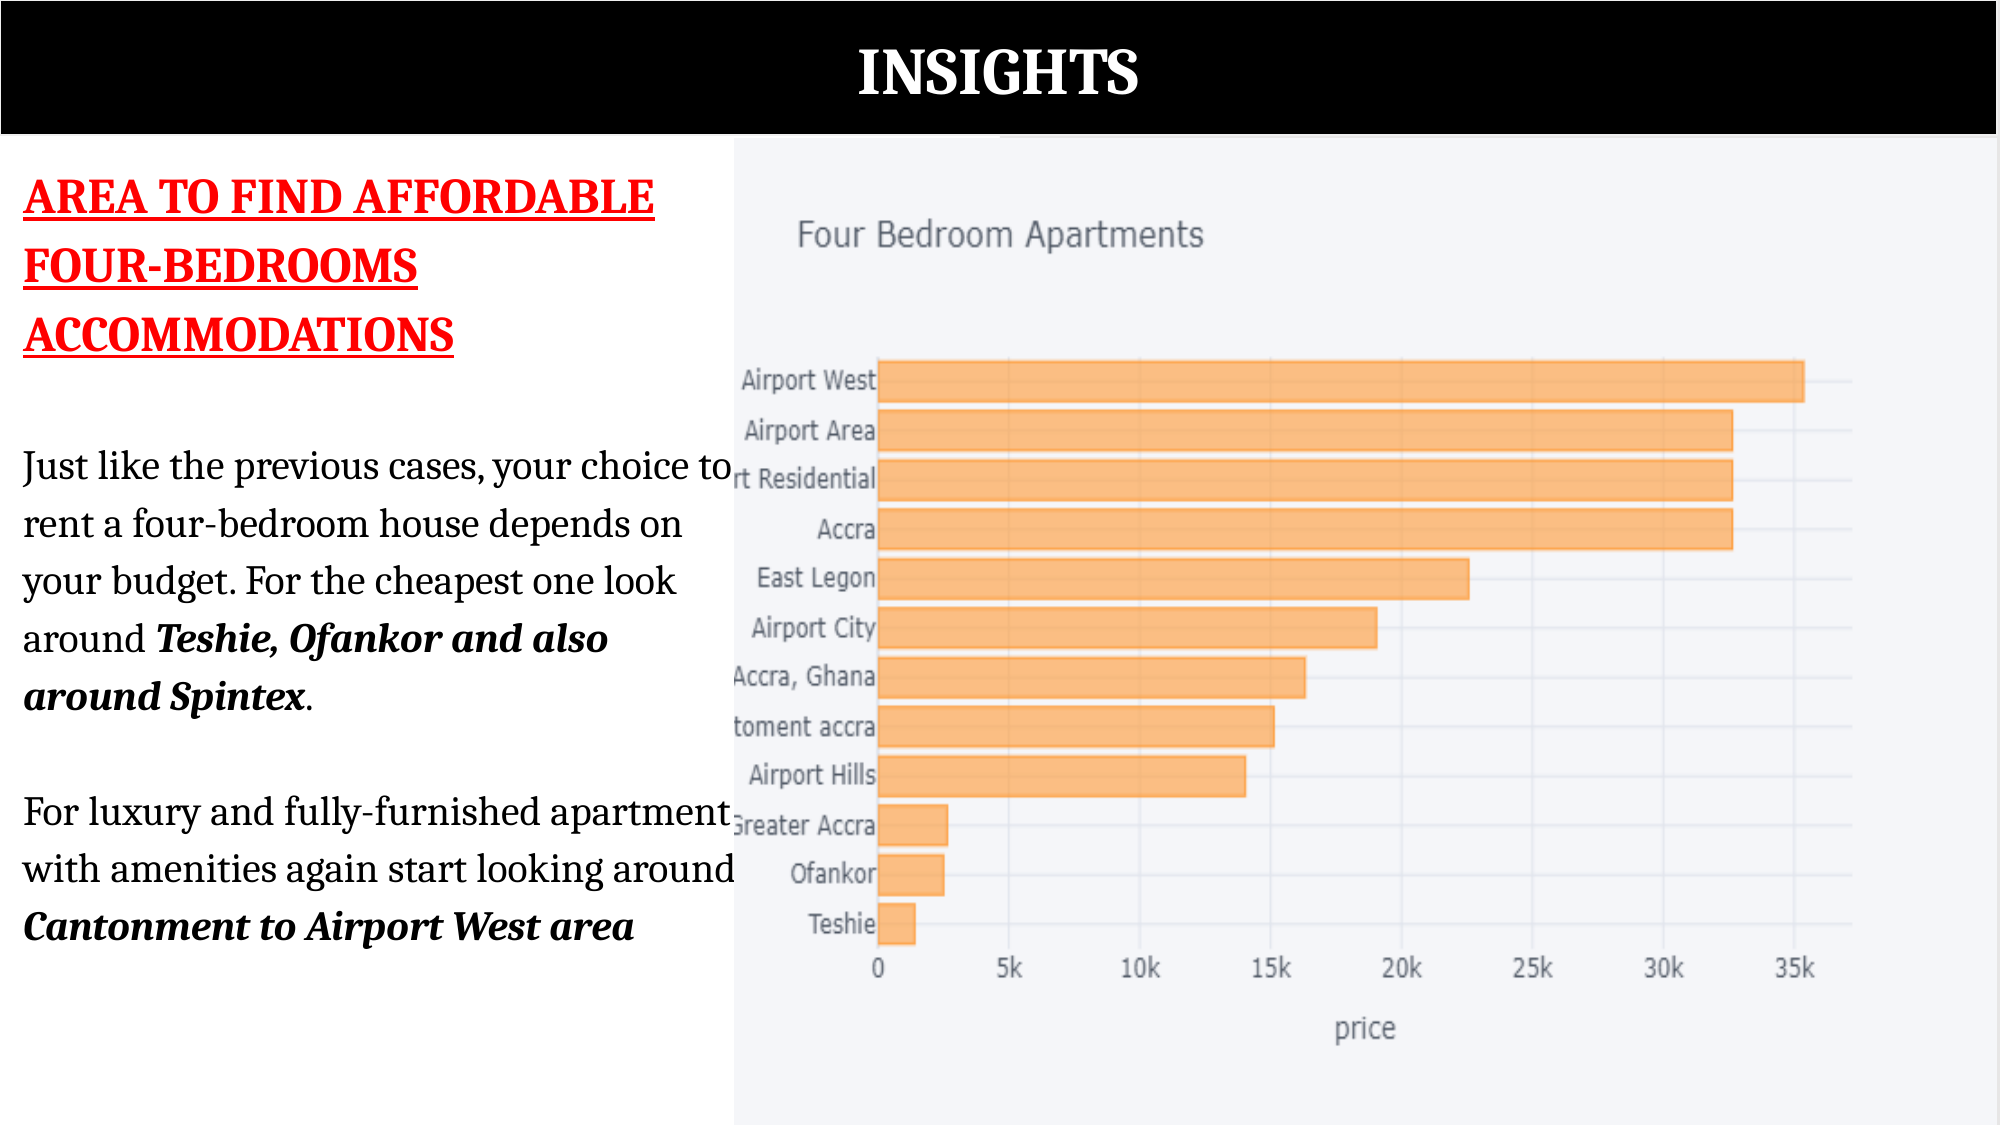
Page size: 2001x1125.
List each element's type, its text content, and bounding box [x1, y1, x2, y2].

picture [734, 138, 1997, 1125]
title AREA TO FIND AFFORDABLE FOUR-BEDROOMS ACCOMMODATIONS Just like the previous cases, your choice to rent a four-bedroom house depends on your budget. For the cheapest one look around Teshie, Ofankor and also around Spintex. For luxury and fully-furnished apartment with amenities again start looking around Cantonment to Airport West area [3, 135, 758, 1125]
text_box INSIGHTS [0, 0, 1997, 135]
